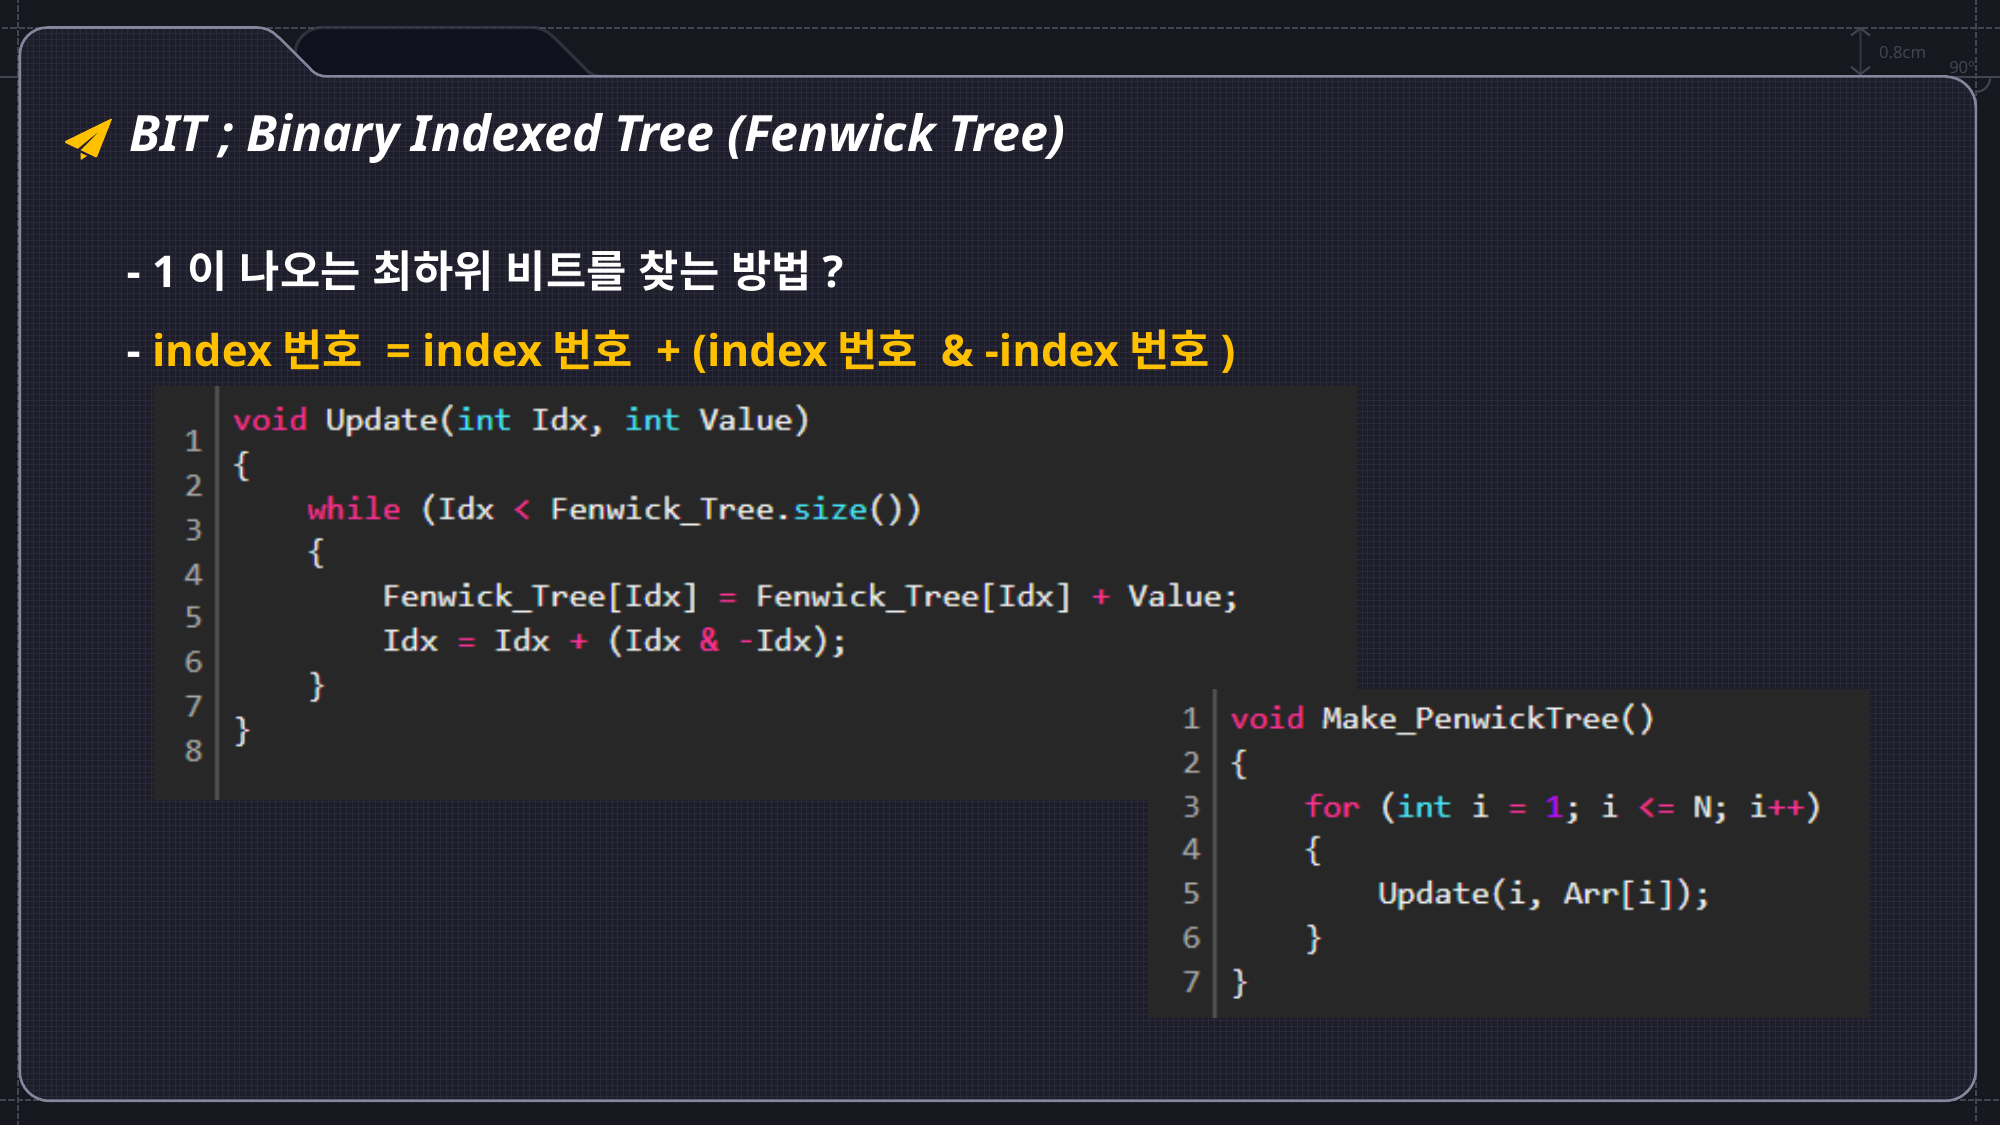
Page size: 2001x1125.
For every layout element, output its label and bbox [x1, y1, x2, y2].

text_box [0, 0, 2000, 1125]
picture [154, 386, 1870, 1018]
